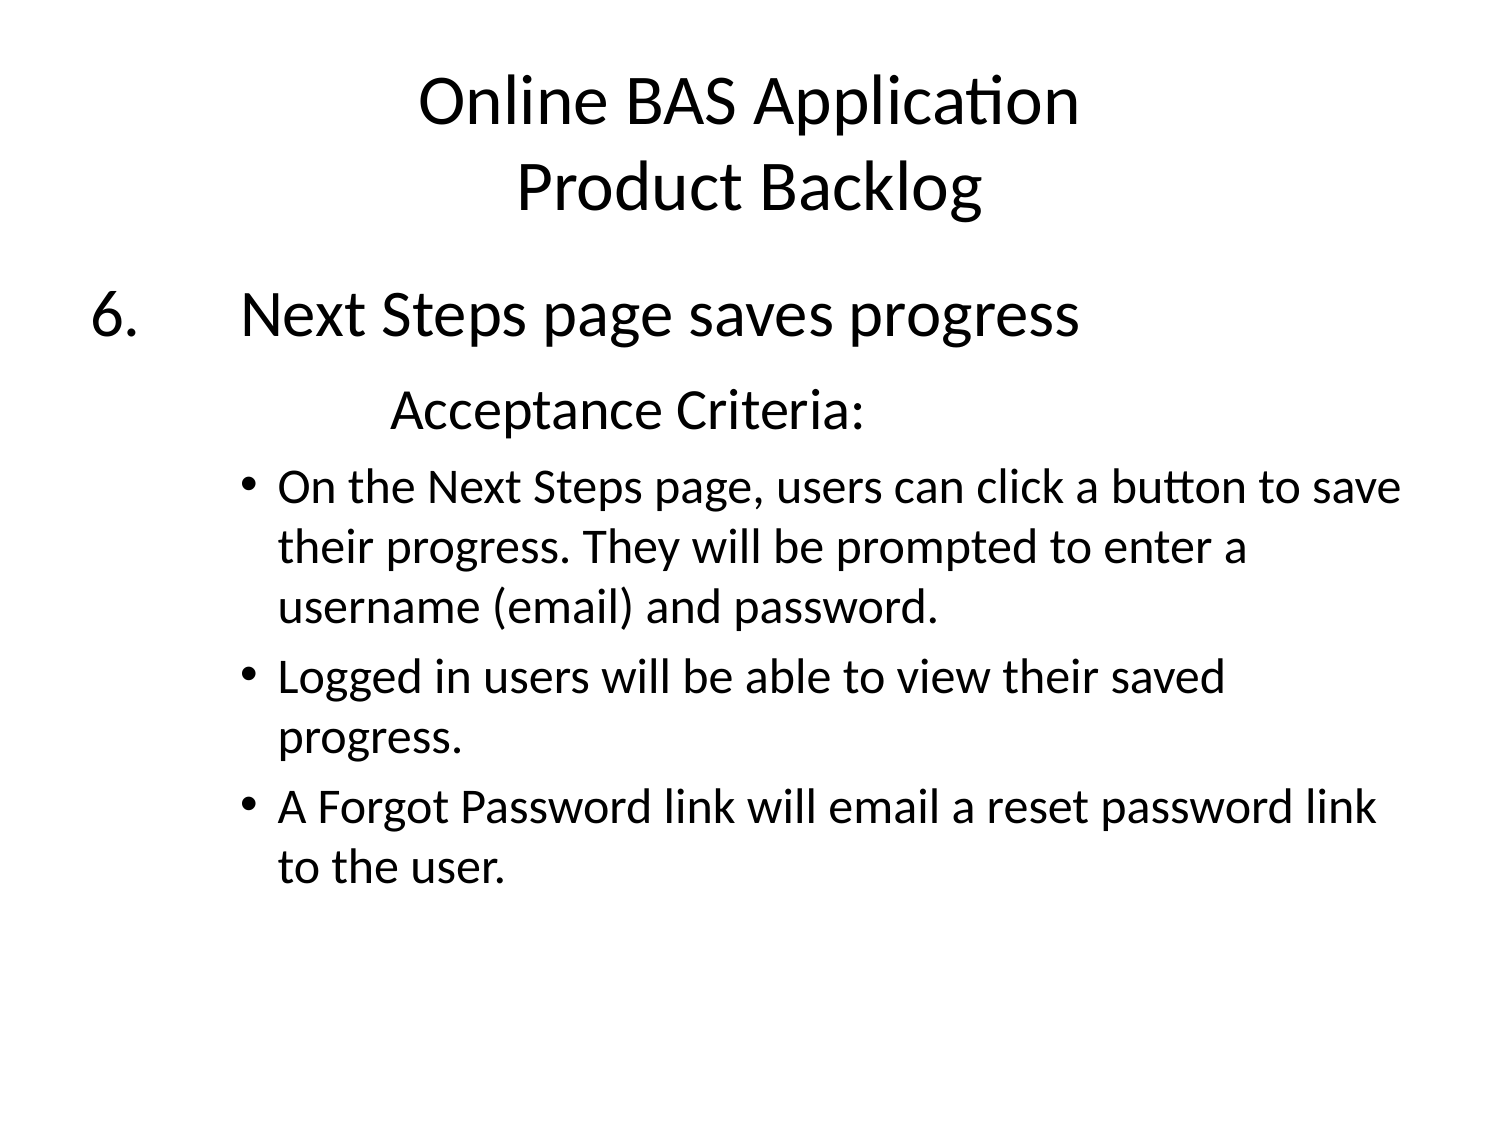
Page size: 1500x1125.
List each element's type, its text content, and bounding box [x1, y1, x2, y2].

title Online BAS Application Product Backlog [75, 45, 1425, 233]
list 6. Next Steps page saves progress Acceptance Criteria: On the Next Steps page, users can click a button to save their progress. They will be prompted to enter a username (email) and password. Logged in users will be able to view their saved progress. A Forgot Password link will email a reset password link to the user. [75, 262, 1425, 1005]
